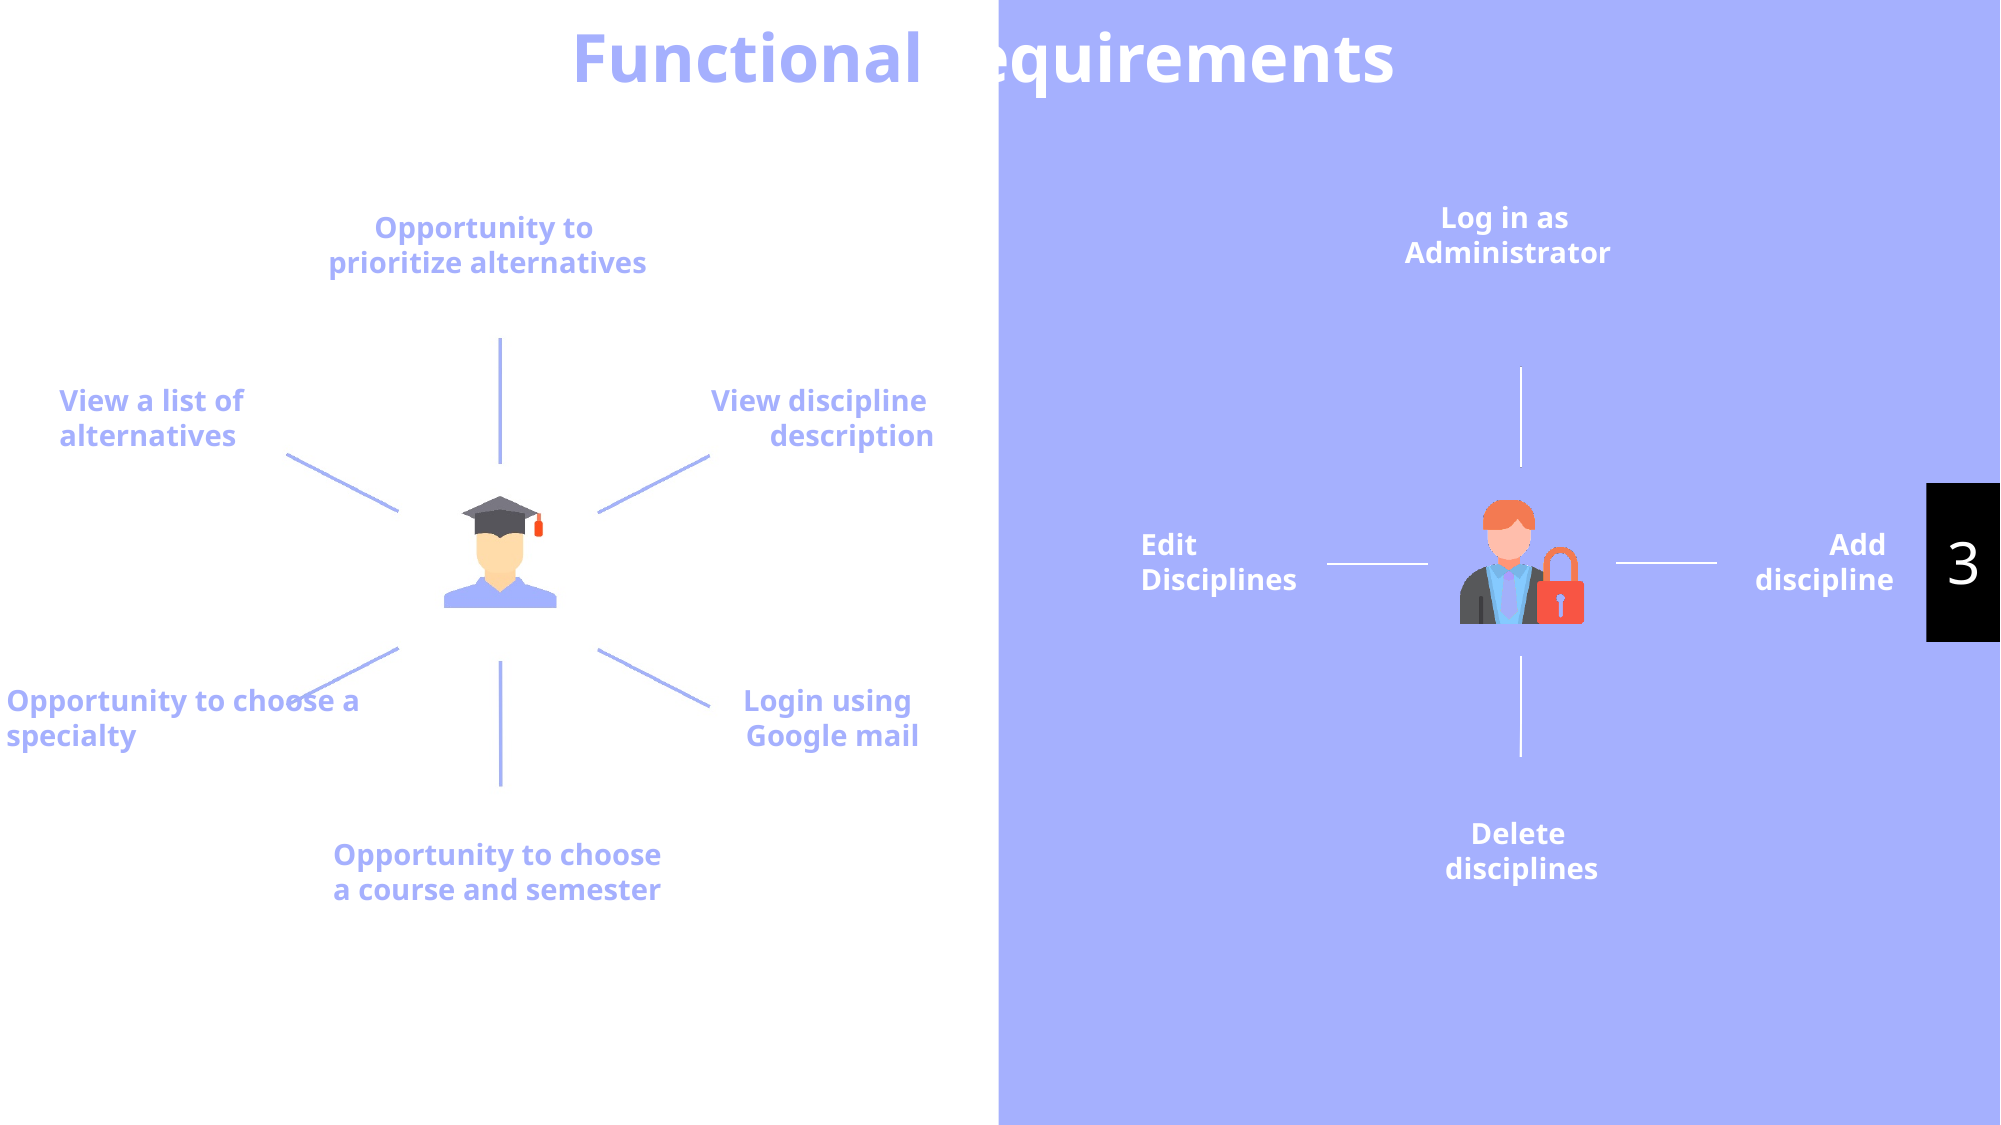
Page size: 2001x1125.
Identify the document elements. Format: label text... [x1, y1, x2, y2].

text_box Opportunity to choose a specialty [0, 675, 200, 760]
text_box 3 [1968, 518, 2000, 604]
picture [205, 251, 761, 872]
text_box Functional requirements [556, 8, 1074, 103]
text_box Opportunity to prioritize alternatives [313, 202, 663, 249]
text_box View discipline description [766, 375, 950, 461]
picture [1079, 0, 1964, 1125]
text_box View a list of alternatives [44, 375, 200, 461]
text_box Login using Google mail [766, 675, 935, 760]
text_box Opportunity to choose a course and semester [318, 881, 685, 914]
